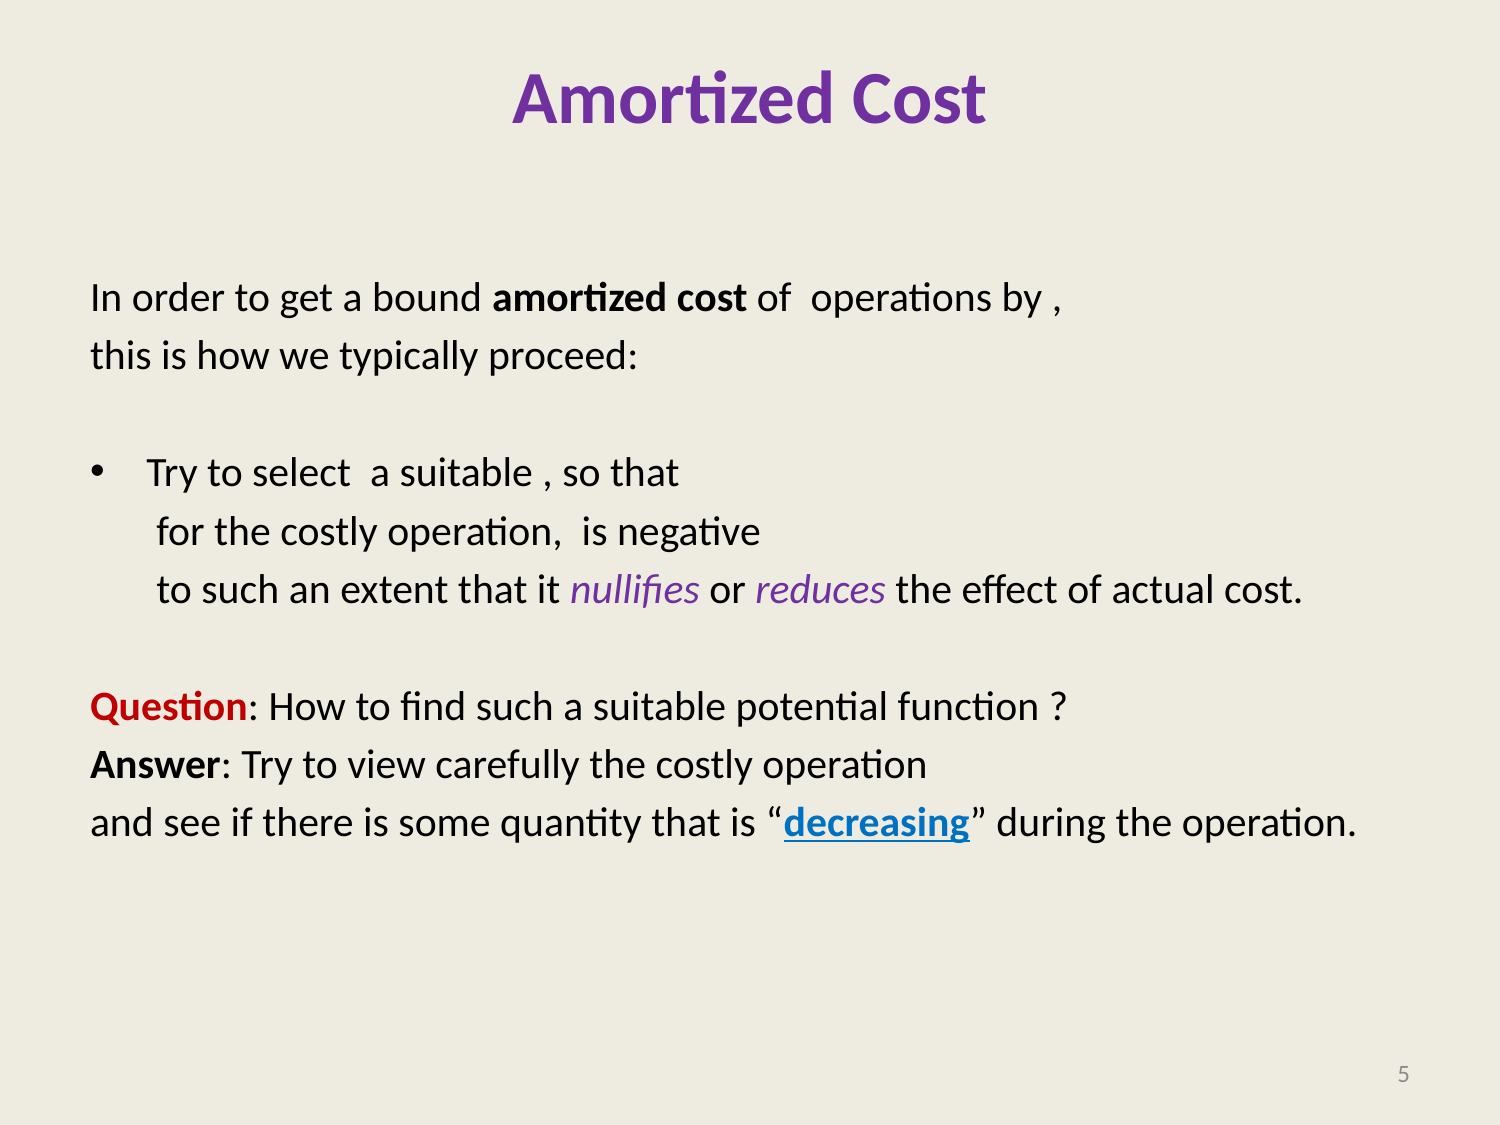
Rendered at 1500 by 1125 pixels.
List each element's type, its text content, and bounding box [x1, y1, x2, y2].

slide_number 5 [1074, 1042, 1425, 1103]
title Amortized Cost [75, 45, 1425, 233]
